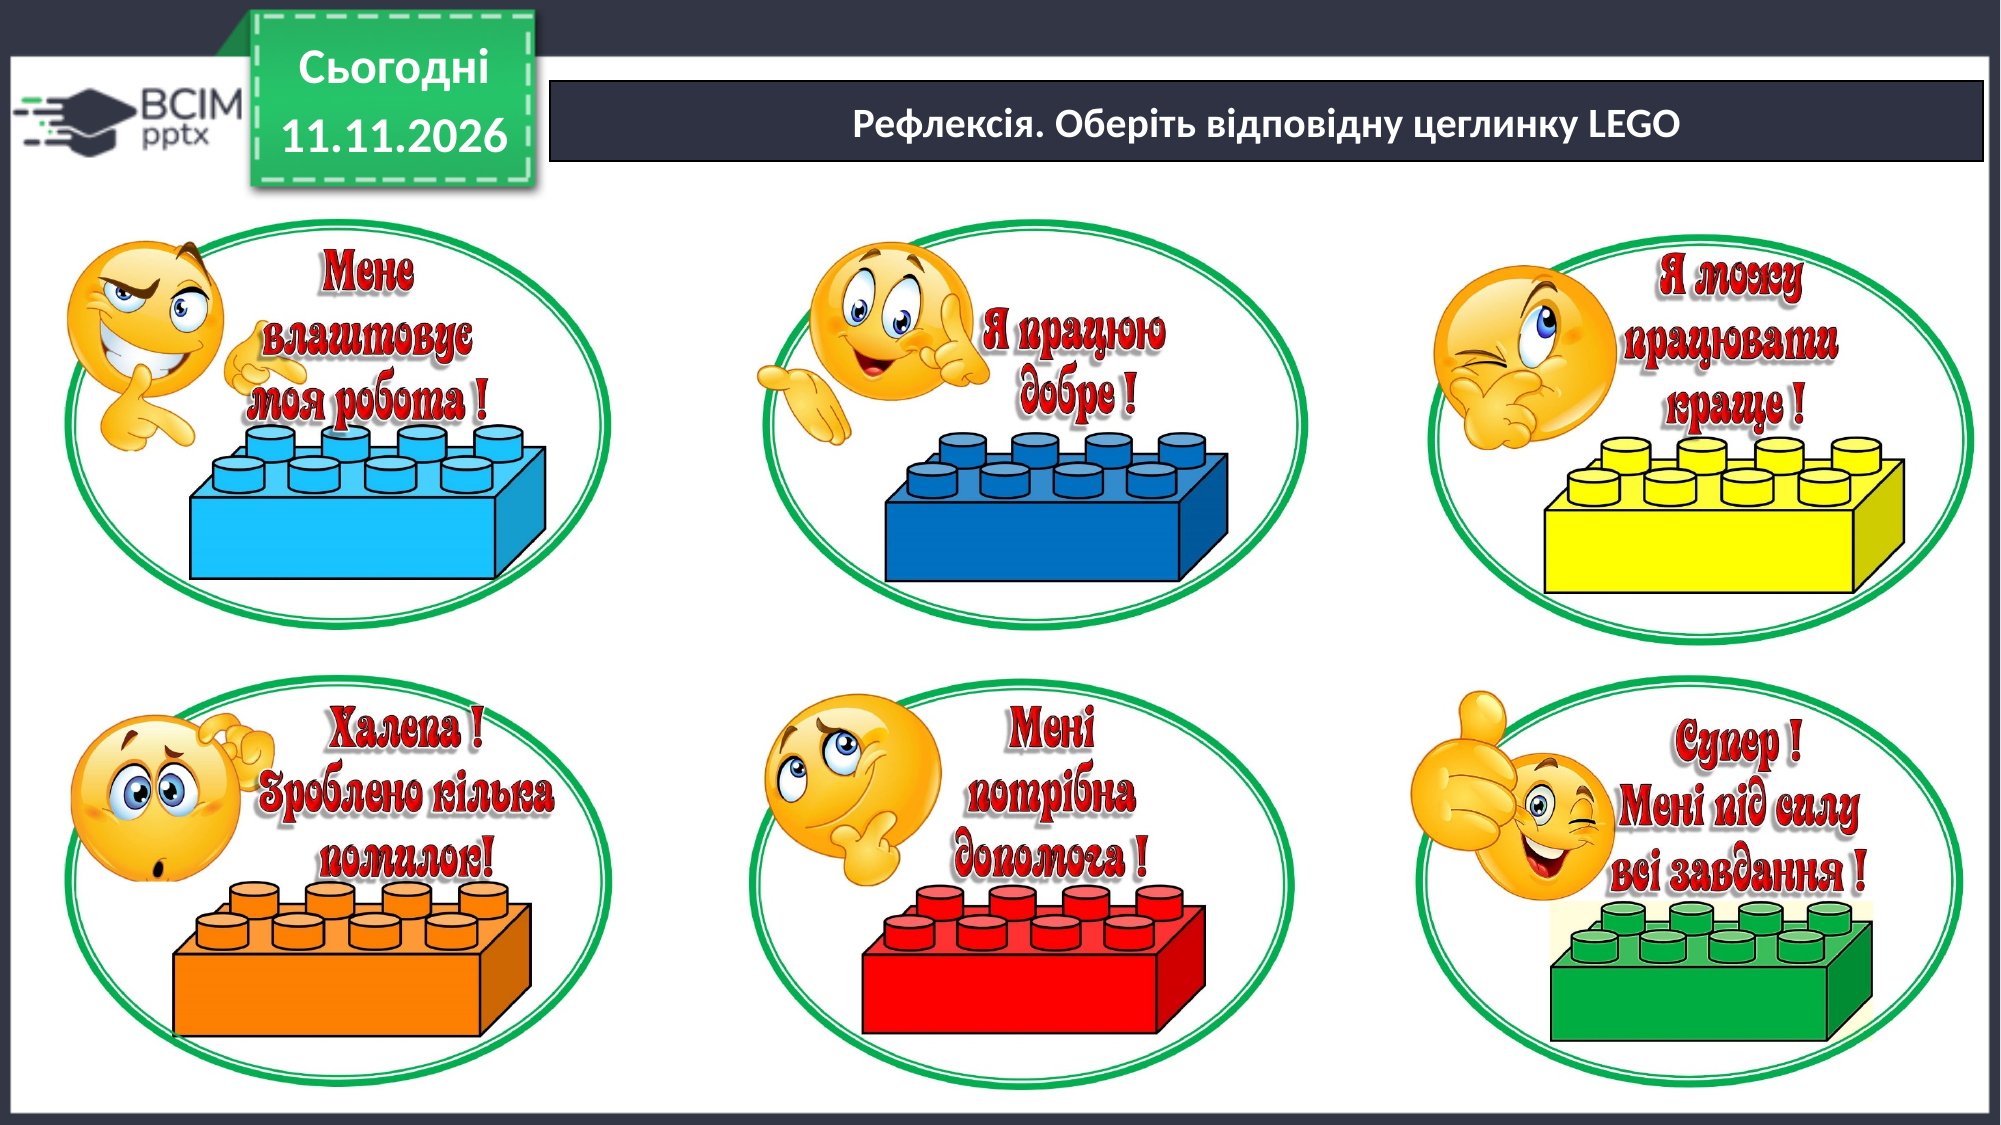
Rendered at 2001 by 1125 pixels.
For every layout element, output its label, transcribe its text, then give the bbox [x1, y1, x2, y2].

text_box 12.05.2022 [263, 101, 524, 164]
text_box Рефлексія. Оберіть відповідну цеглинку LEGO [549, 80, 1984, 162]
text_box Сьогодні [284, 26, 535, 101]
picture [0, 0, 2001, 1125]
